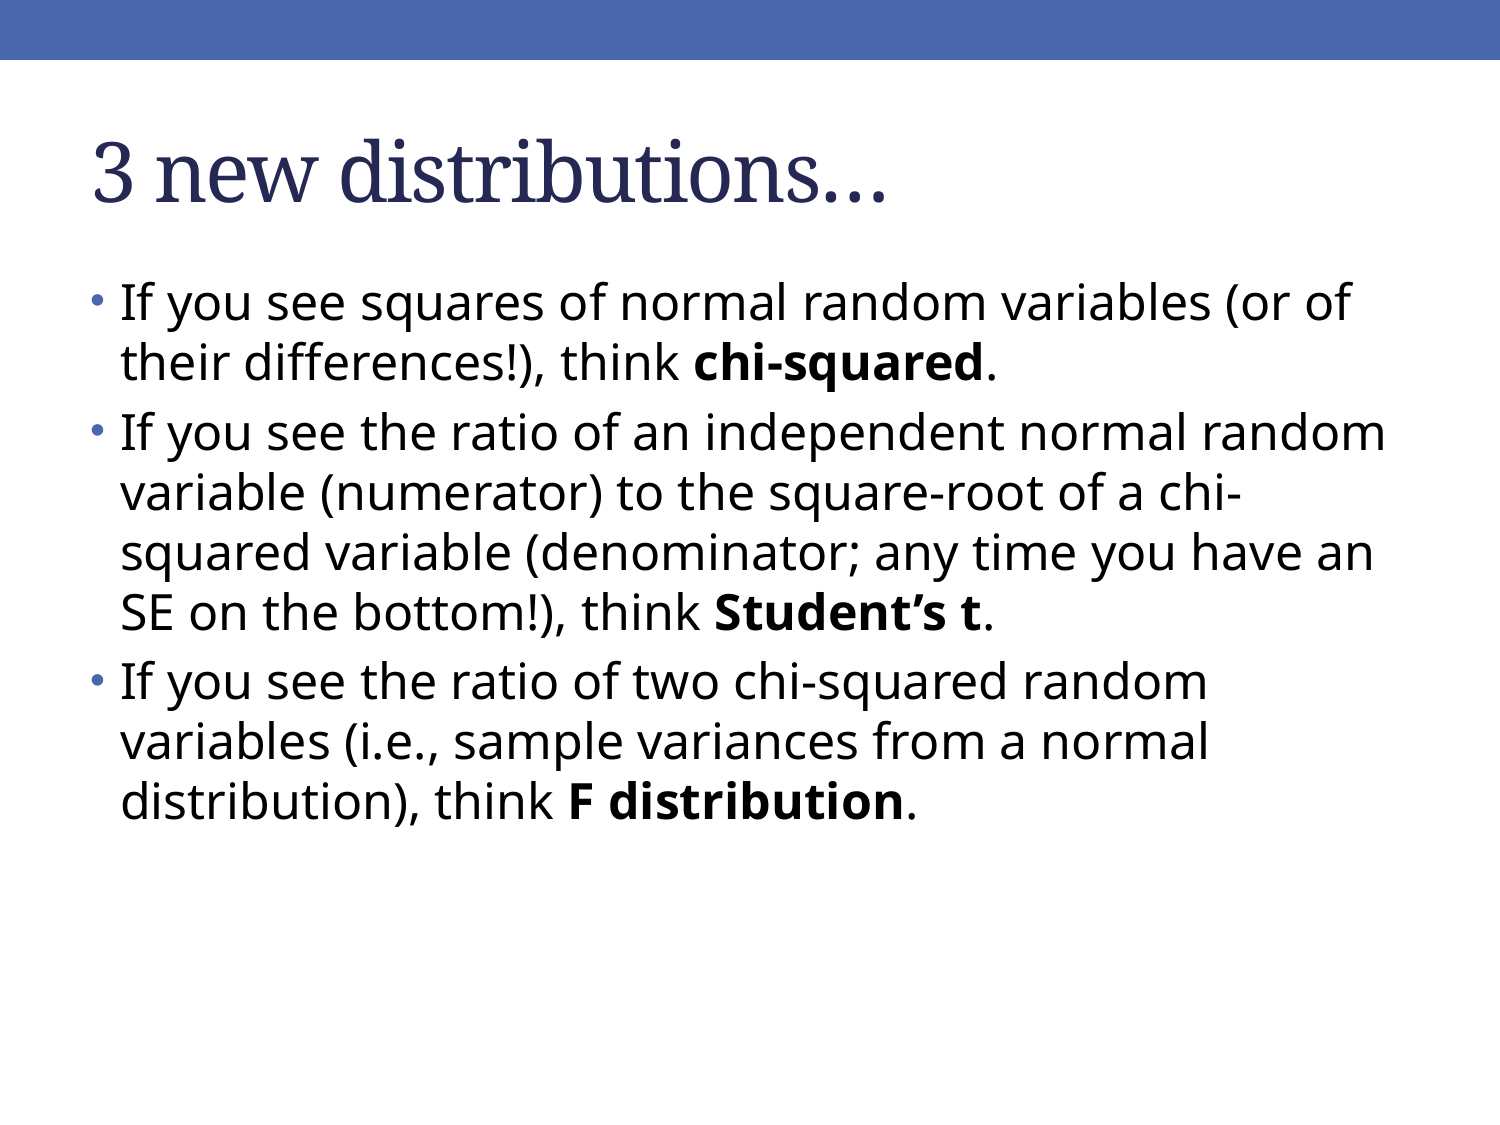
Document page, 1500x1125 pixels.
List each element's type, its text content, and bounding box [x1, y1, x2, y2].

title 3 new distributions… [75, 87, 1425, 250]
list If you see squares of normal random variables (or of their differences!), think chi-squared. If you see the ratio of an independent normal random variable (numerator) to the square-root of a chi-squared variable (denominator; any time you have an SE on the bottom!), think Student’s t. If you see the ratio of two chi-squared random variables (i.e., sample variances from a normal distribution), think F distribution. [75, 262, 1425, 1063]
